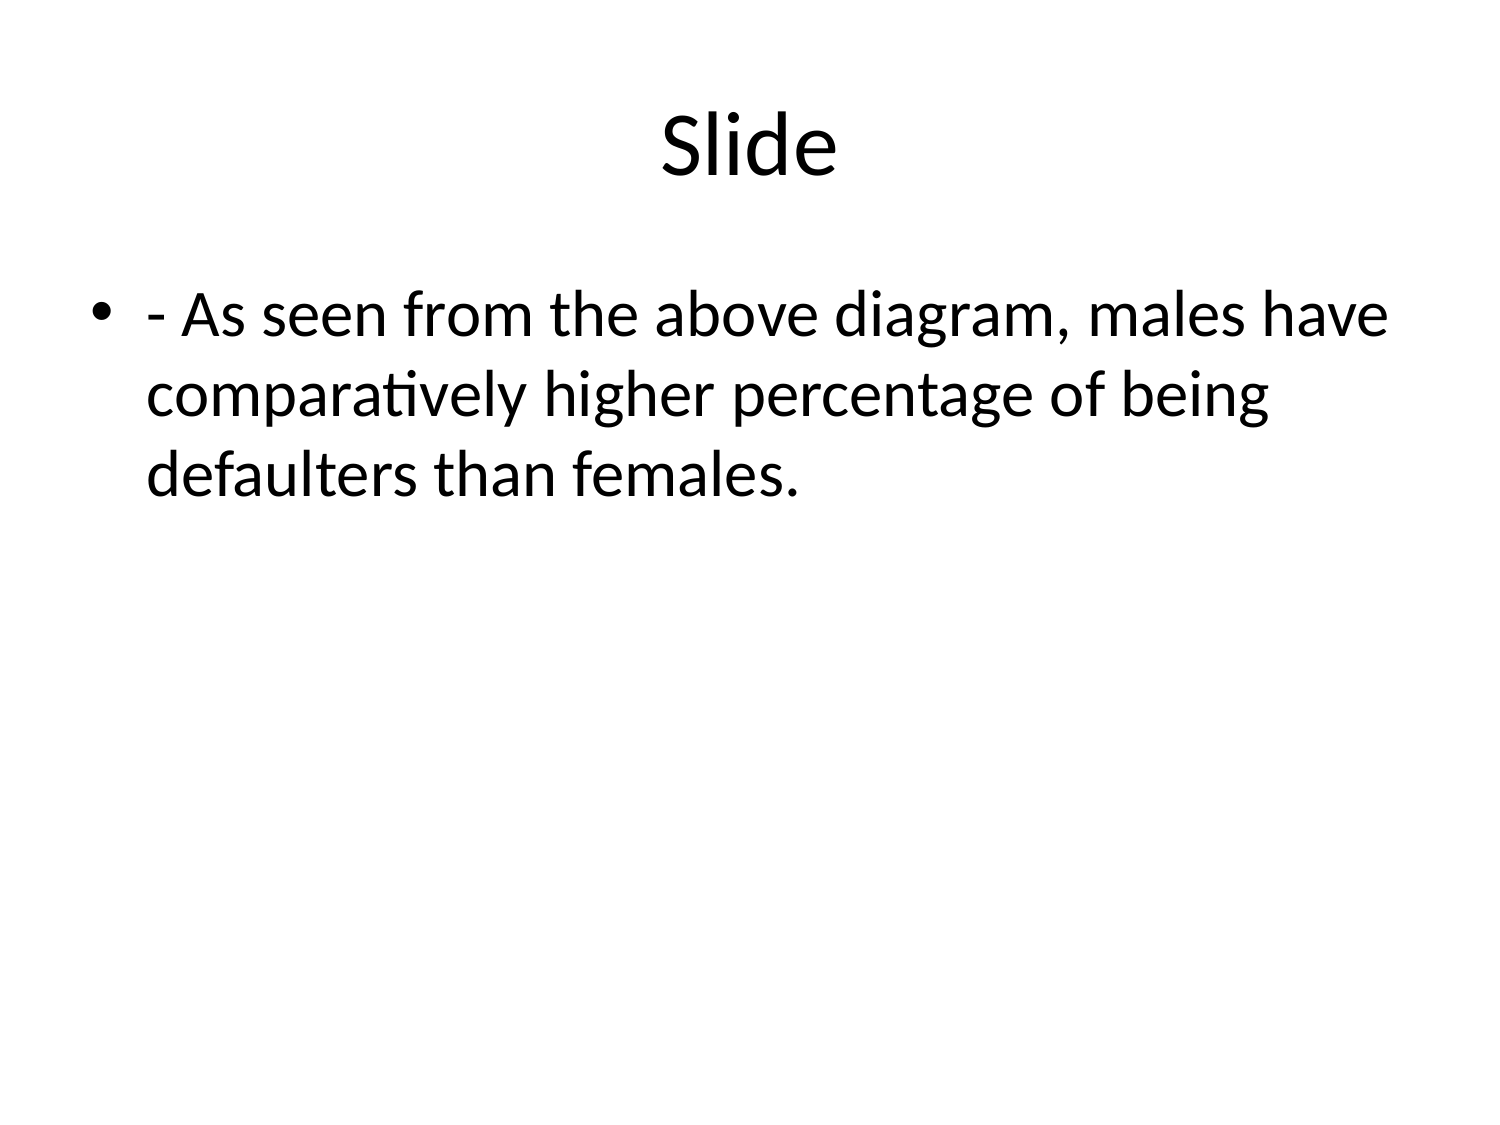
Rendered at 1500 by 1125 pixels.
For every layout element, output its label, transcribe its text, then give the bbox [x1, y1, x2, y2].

list - As seen from the above diagram, males have comparatively higher percentage of being defaulters than females. [75, 262, 1425, 1005]
title Slide [75, 45, 1425, 233]
